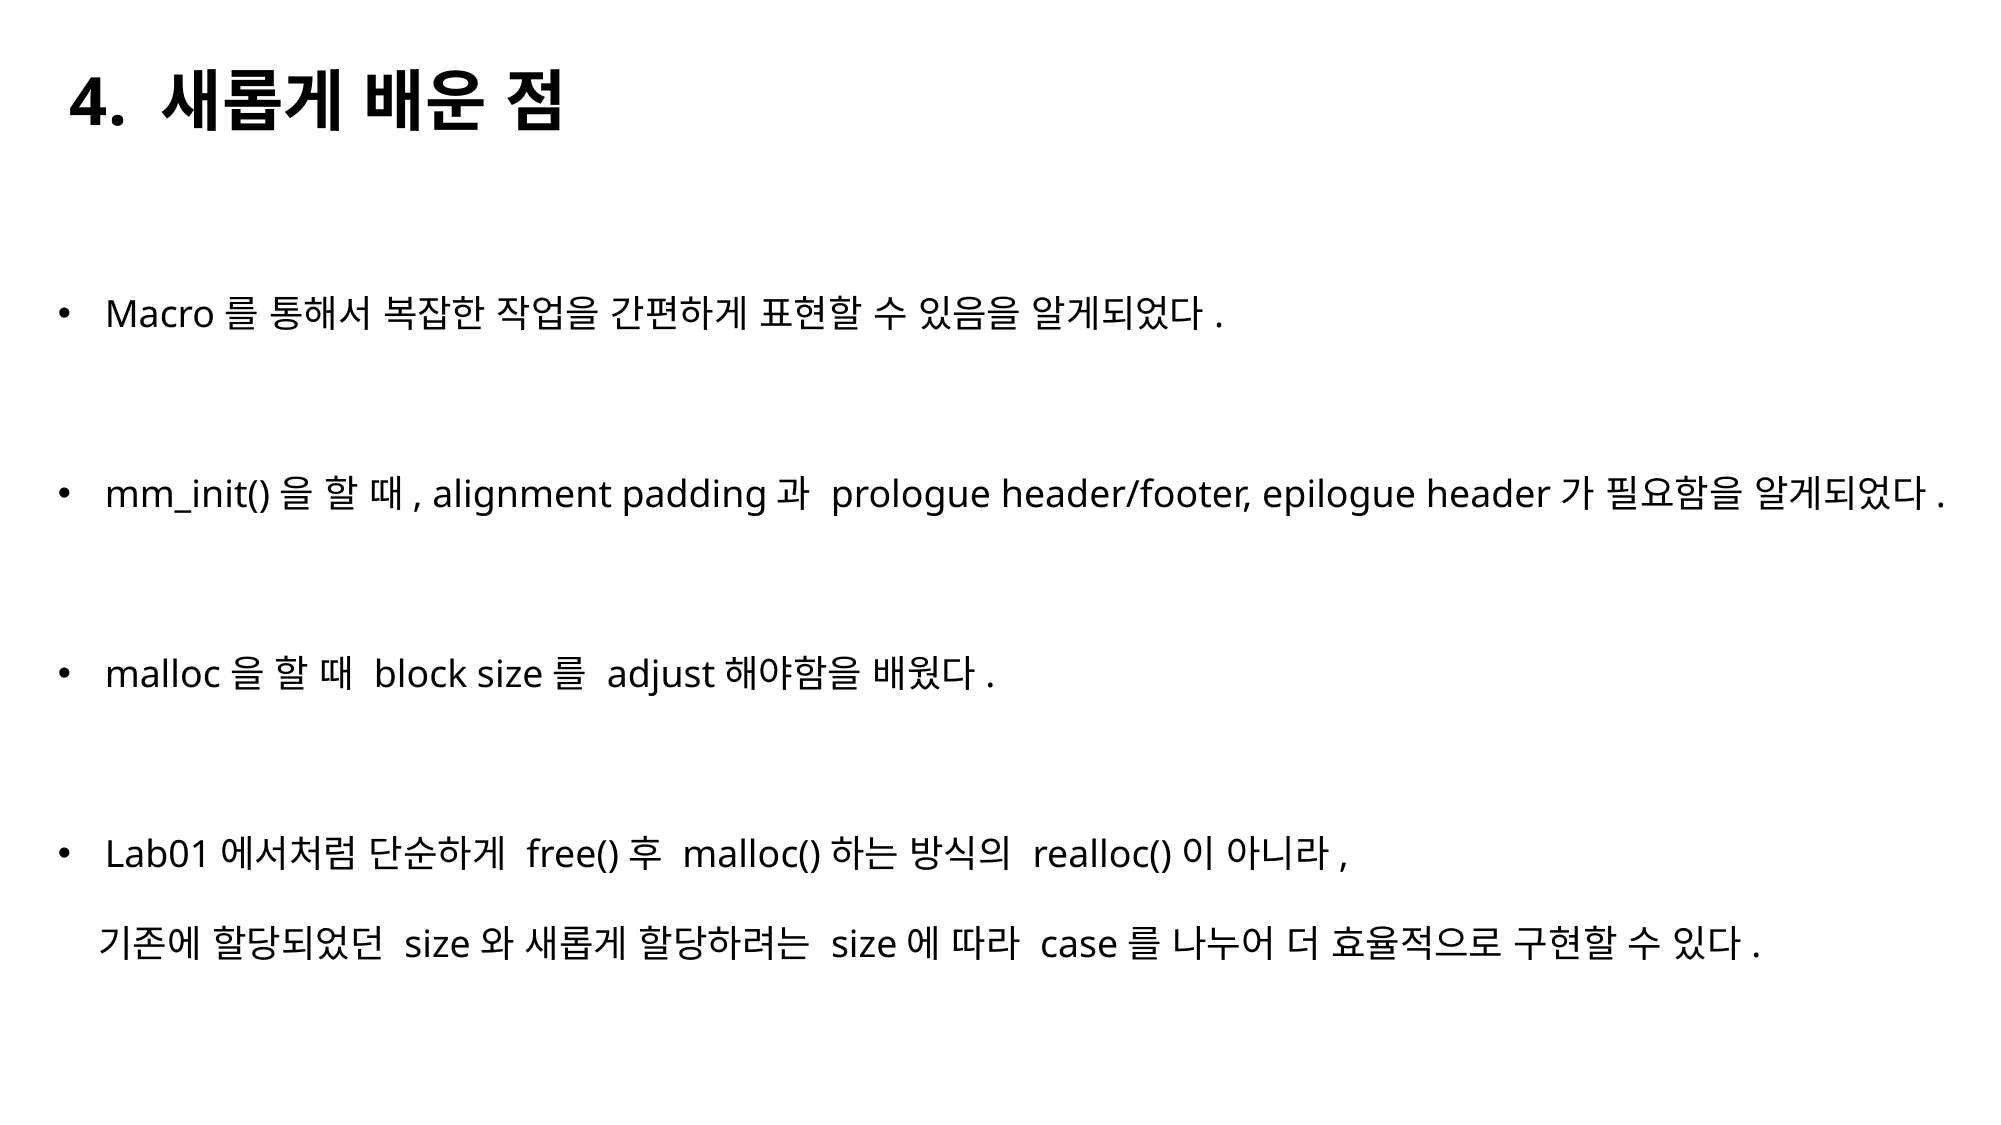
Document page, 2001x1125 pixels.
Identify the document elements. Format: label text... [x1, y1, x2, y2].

text_box Macro를 통해서 복잡한 작업을 간편하게 표현할 수 있음을 알게되었다. mm_init()을 할 때, alignment padding과 prologue header/footer, epilogue header가 필요함을 알게되었다. malloc을 할 때 block size를 adjust해야함을 배웠다. Lab01에서처럼 단순하게 free()후 malloc()하는 방식의 realloc()이 아니라, 기존에 할당되었던 size와 새롭게 할당하려는 size에 따라 case를 나누어 더 효율적으로 구현할 수 있다. [43, 237, 1957, 973]
text_box 4. 새롭게 배운 점 [55, 37, 1780, 171]
